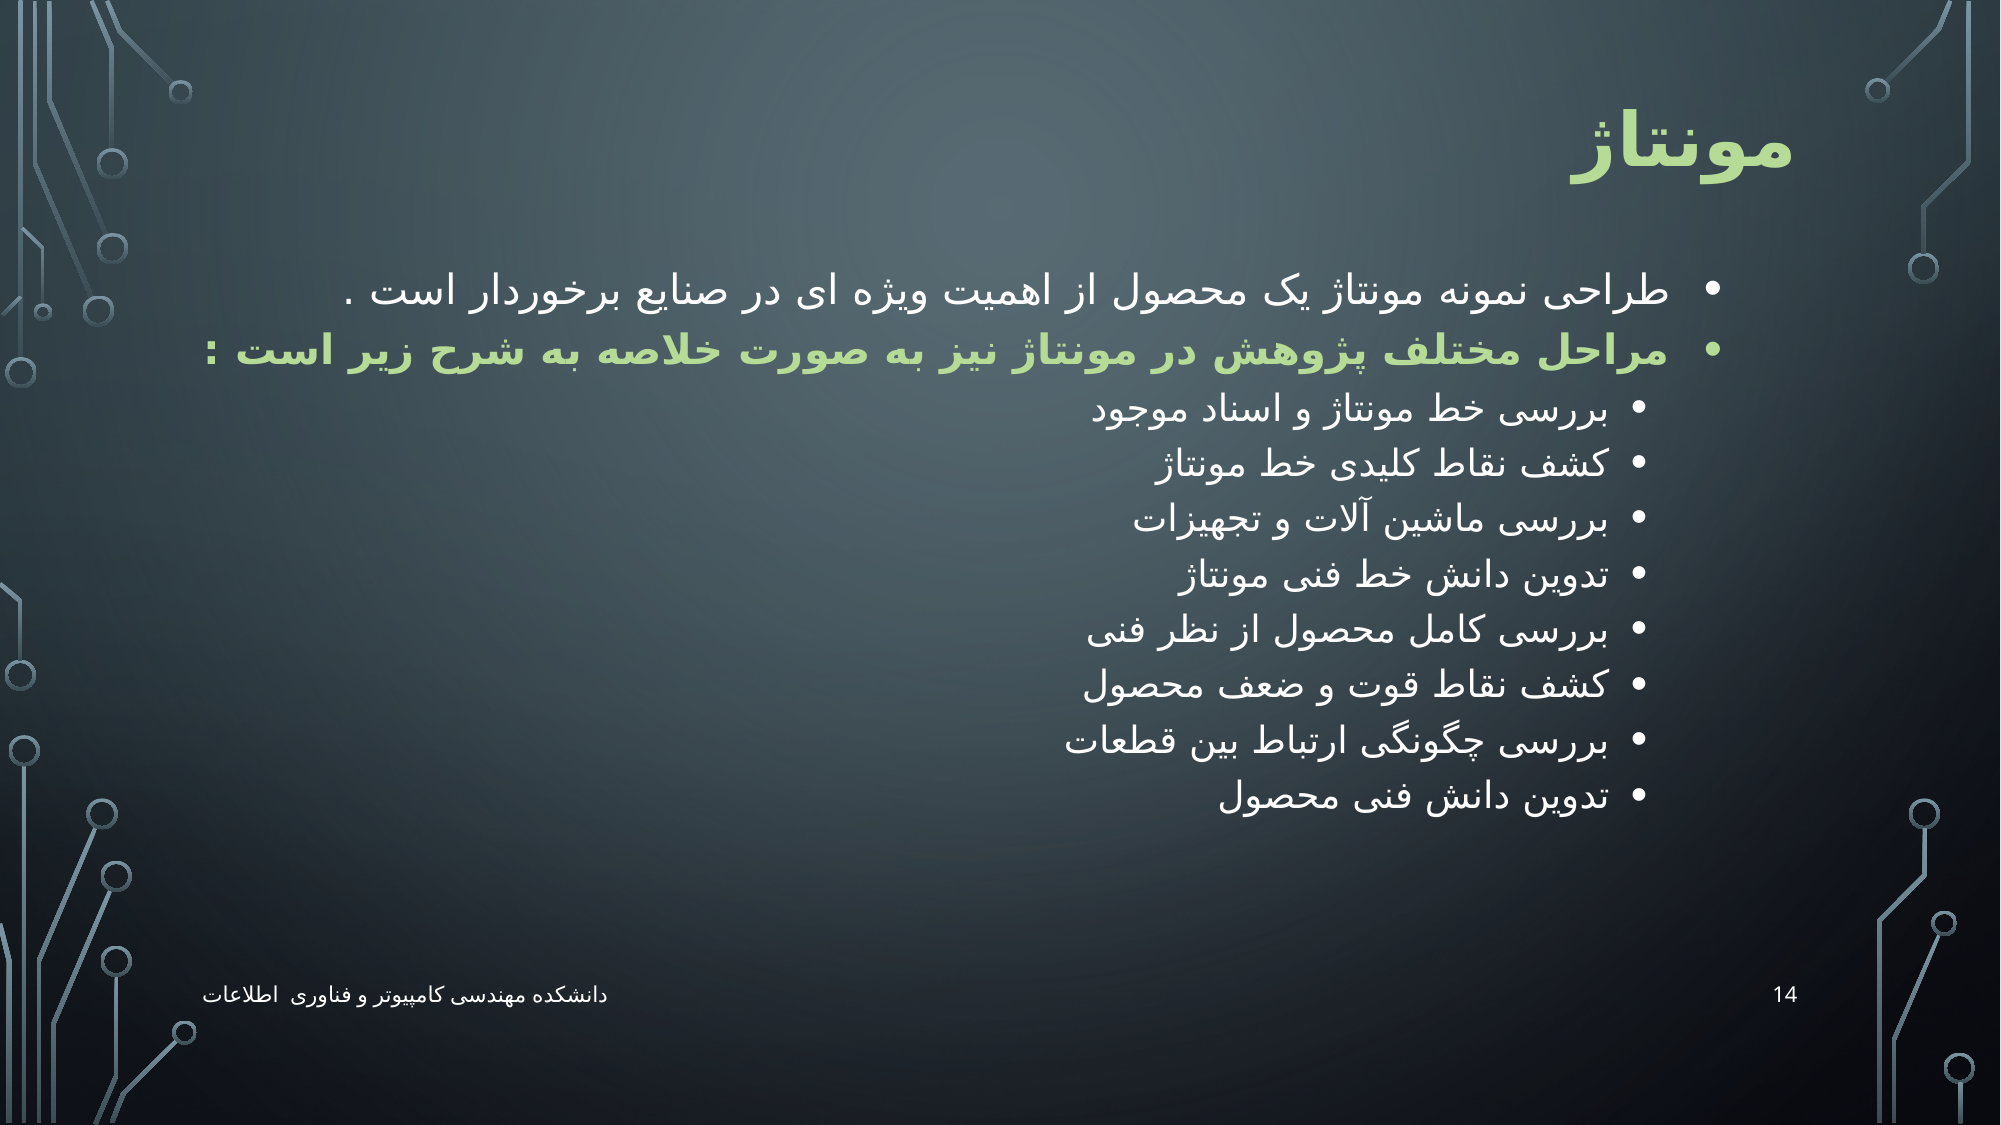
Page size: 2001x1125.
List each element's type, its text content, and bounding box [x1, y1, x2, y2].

title مونتاژ [187, 38, 1813, 179]
slide_number 14 [1685, 965, 1813, 1025]
footer دانشکده مهندسی کامپیوتر و فناوری اطلاعات [187, 965, 1211, 1025]
list طراحی نمونه مونتاژ یک محصول از اهمیت ویژه ای در صنایع برخوردار است . مراحل مختلف پژوهش در مونتاژ نیز به صورت خلاصه به شرح زیر است : بررسی خط مونتاژ و اسناد موجود کشف نقاط کلیدی خط مونتاژ بررسی ماشین آلات و تجهیزات تدوین دانش خط فنی مونتاژ بررسی کامل محصول از نظر فنی کشف نقاط قوت و ضعف محصول بررسی چگونگی ارتباط بین قطعات تدوین دانش فنی محصول [187, 179, 1813, 940]
